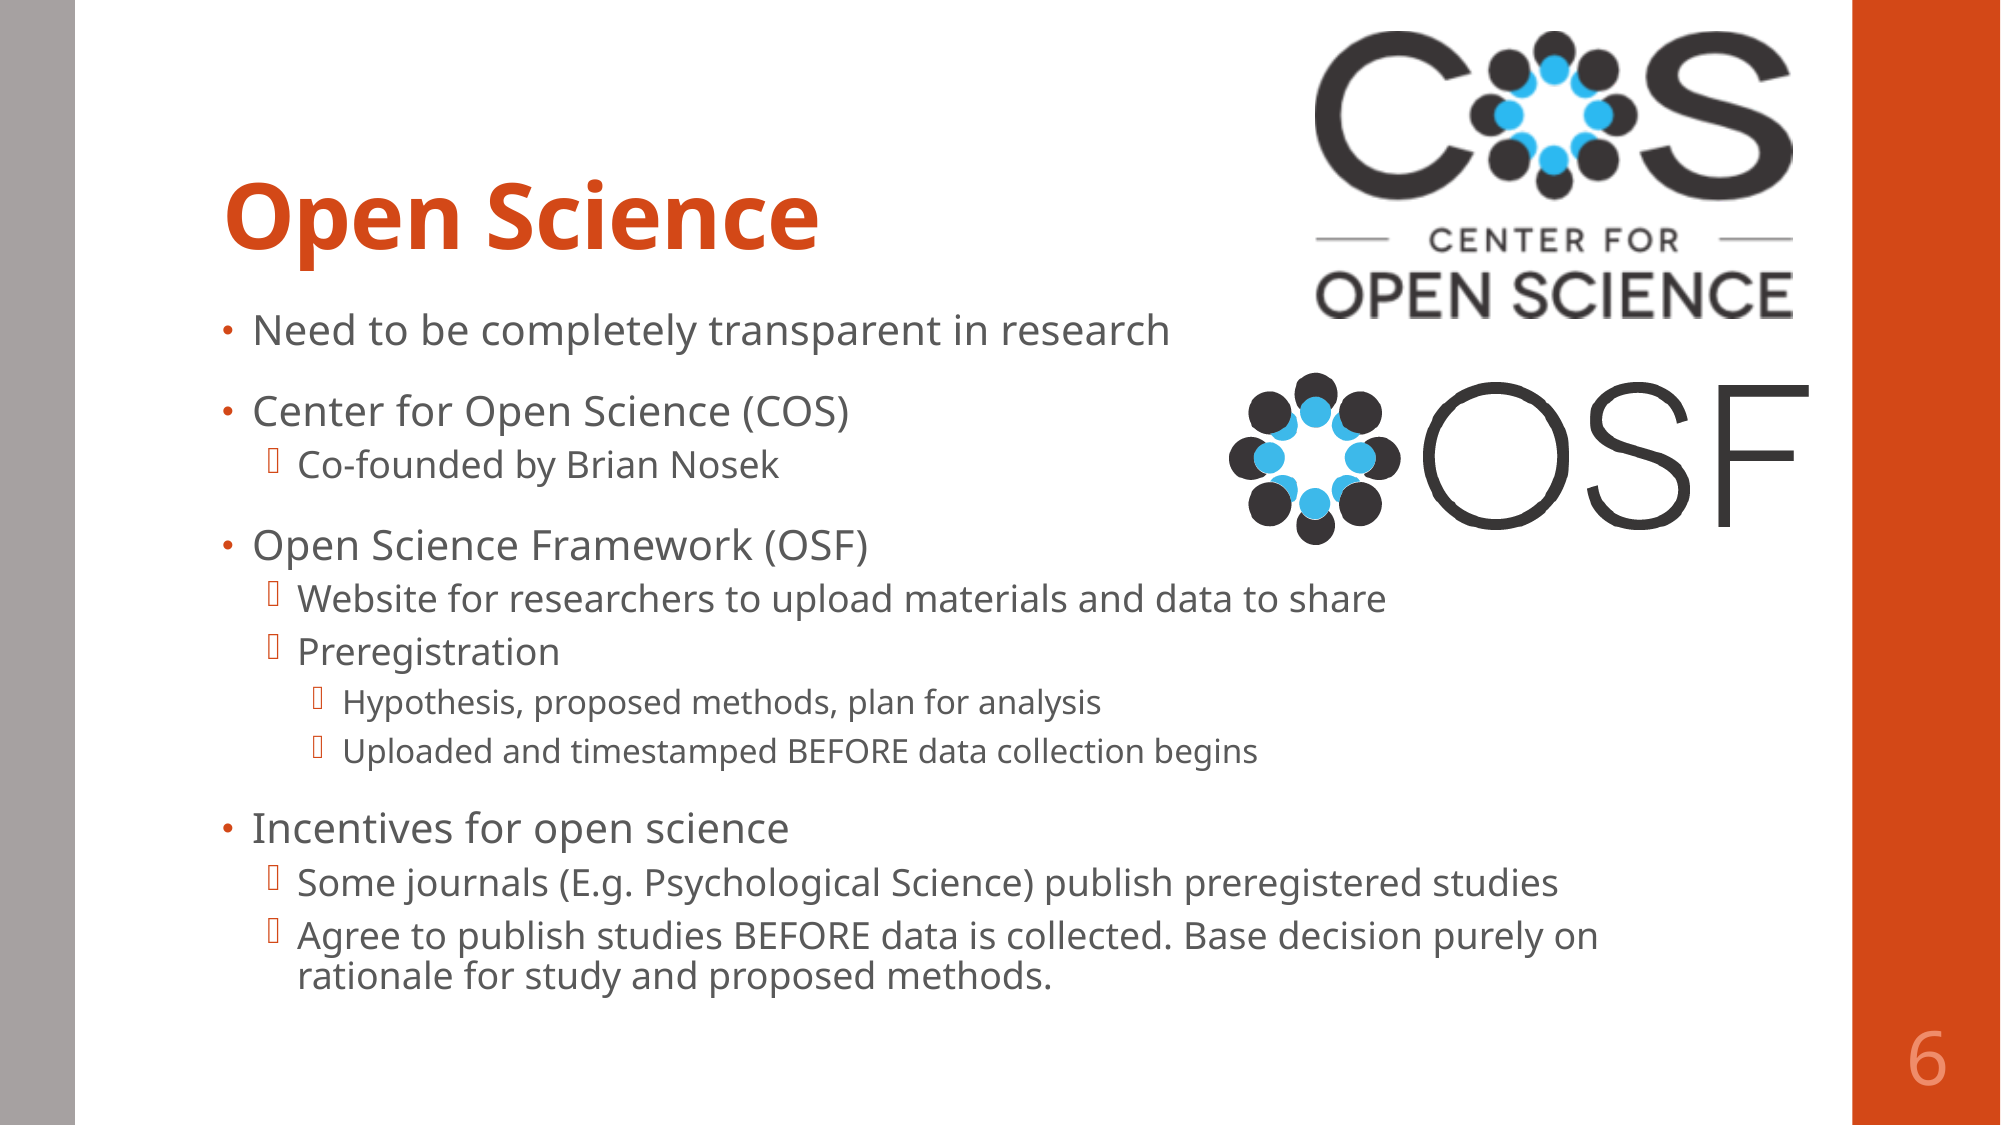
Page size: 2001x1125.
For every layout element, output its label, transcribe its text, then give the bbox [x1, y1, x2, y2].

picture [1315, 31, 1794, 319]
list Need to be completely transparent in research Center for Open Science (COS) Co-founded by Brian Nosek Open Science Framework (OSF) Website for researchers to upload materials and data to share Preregistration Hypothesis, proposed methods, plan for analysis Uploaded and timestamped BEFORE data collection begins Incentives for open science Some journals (E.g. Psychological Science) publish preregistered studies Agree to publish studies BEFORE data is collected. Base decision purely on rationale for study and proposed methods. [206, 299, 1617, 1014]
picture [1229, 354, 1818, 576]
slide_number 6 [1852, 1012, 2000, 1110]
title Open Science [206, 48, 1308, 278]
